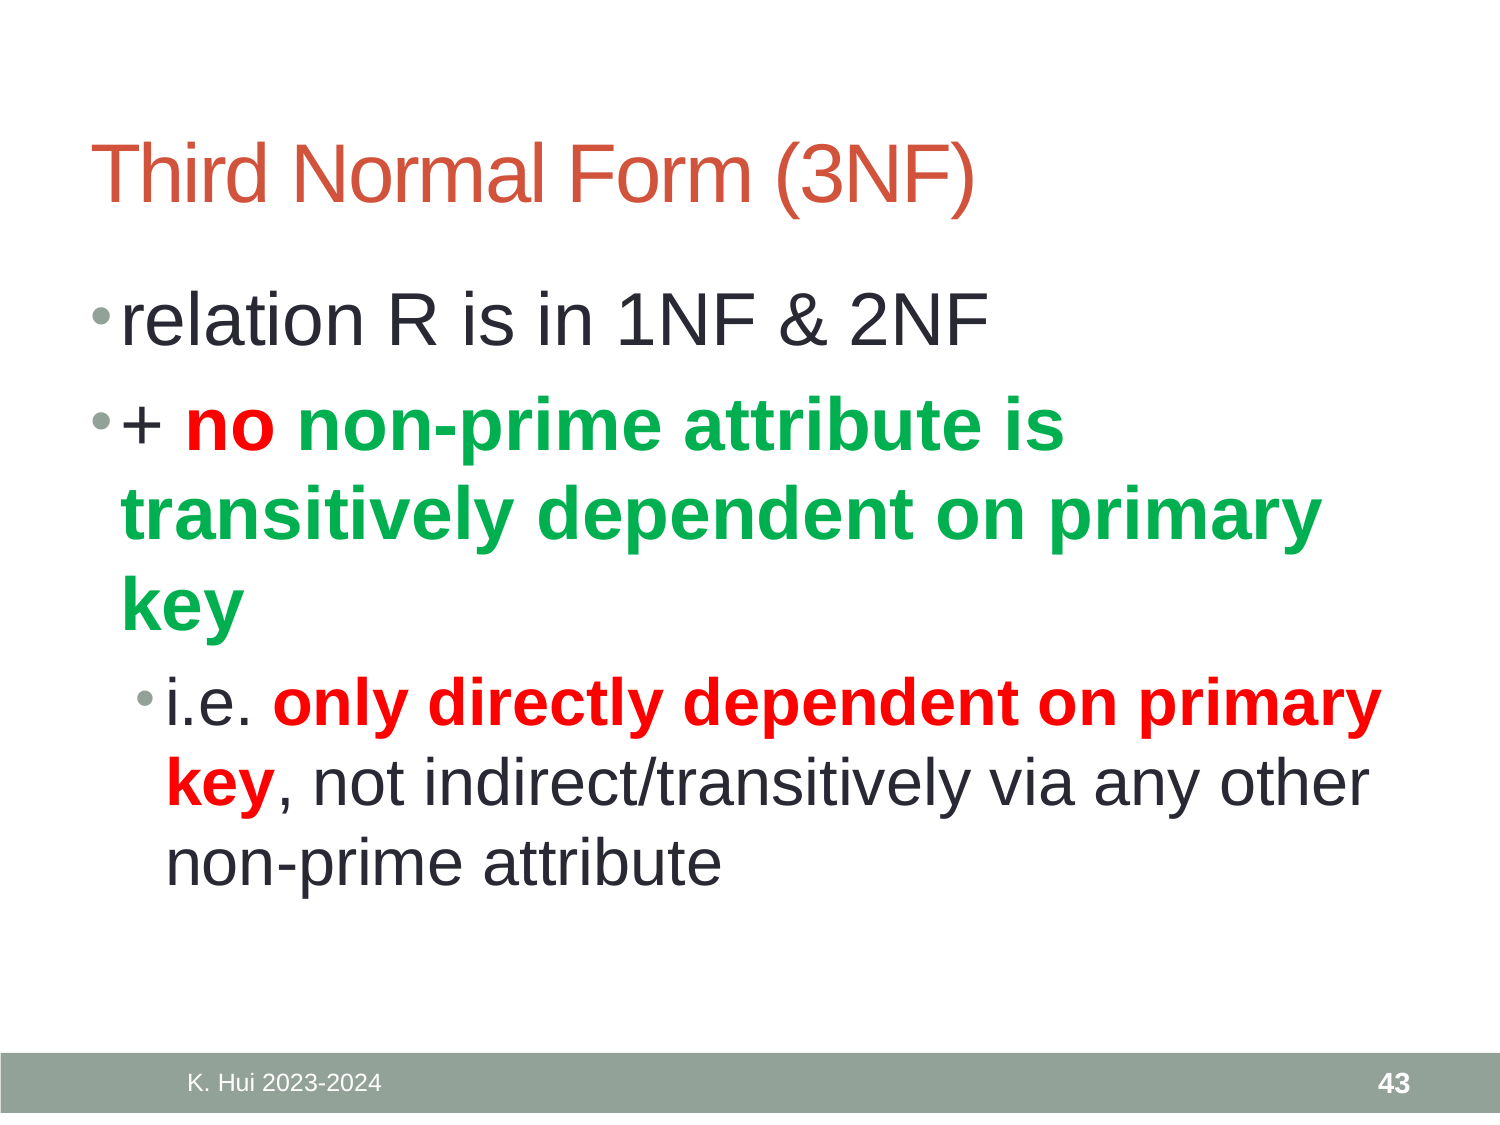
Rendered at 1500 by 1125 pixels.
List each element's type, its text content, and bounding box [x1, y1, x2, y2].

slide_number 43 [1250, 1054, 1426, 1109]
list relation R is in 1NF & 2NF + no non-prime attribute is transitively dependent on primary key i.e. only directly dependent on primary key, not indirect/transitively via any other non-prime attribute [75, 262, 1425, 1036]
footer K. Hui 2023-2024 [75, 1054, 494, 1109]
title Third Normal Form (3NF) [75, 87, 1425, 250]
